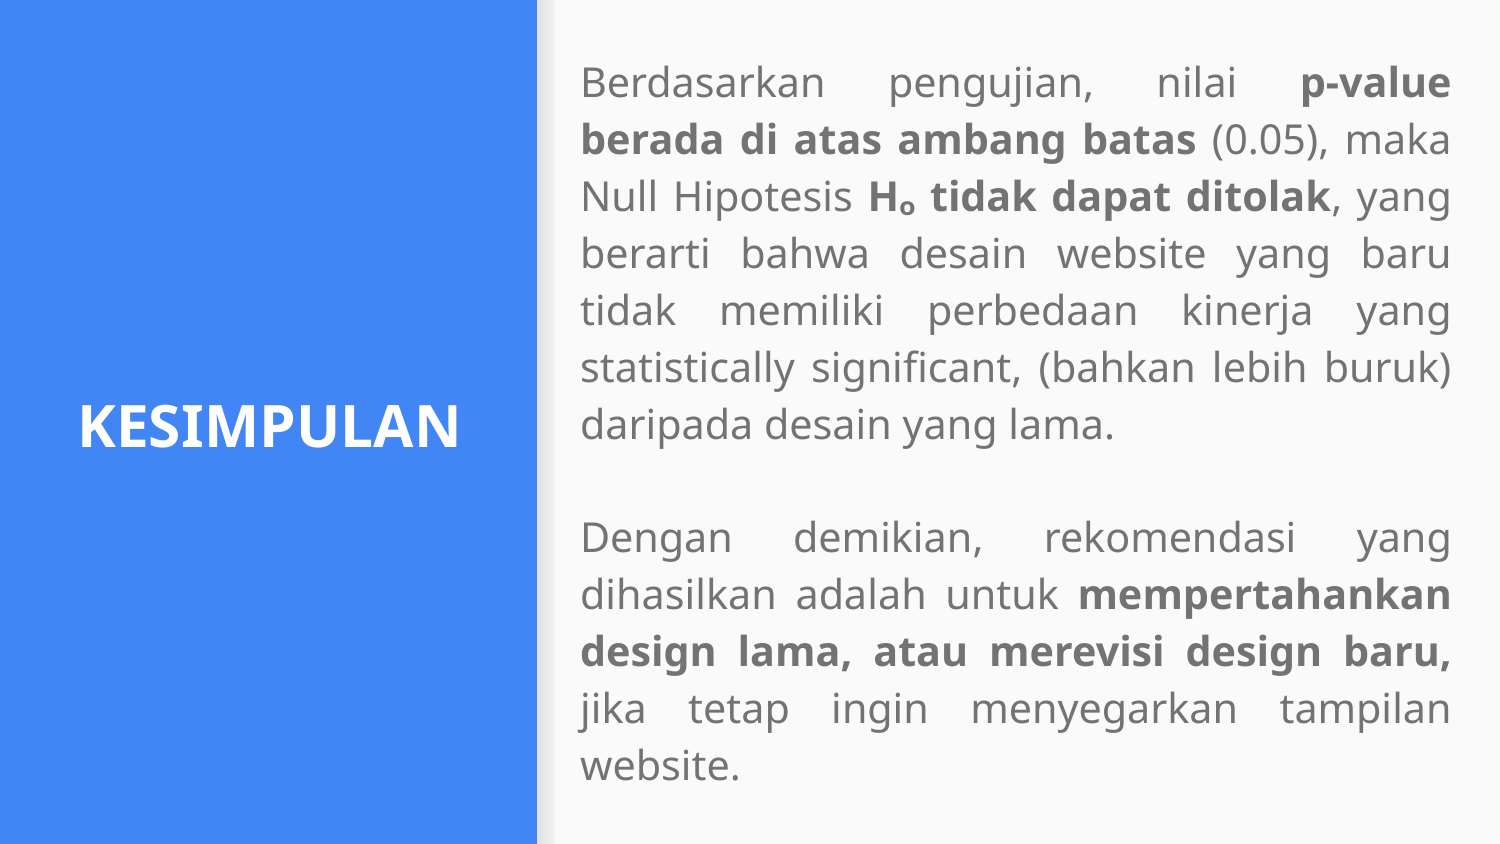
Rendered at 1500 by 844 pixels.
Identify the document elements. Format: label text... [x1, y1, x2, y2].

list Berdasarkan pengujian, nilai p-value berada di atas ambang batas (0.05), maka Null Hipotesis Hₒ tidak dapat ditolak, yang berarti bahwa desain website yang baru tidak memiliki perbedaan kinerja yang statistically significant, (bahkan lebih buruk) daripada desain yang lama. Dengan demikian, rekomendasi yang dihasilkan adalah untuk mempertahankan design lama, atau merevisi design baru, jika tetap ingin menyegarkan tampilan website. [565, 34, 1467, 815]
title KESIMPULAN [39, 345, 501, 502]
